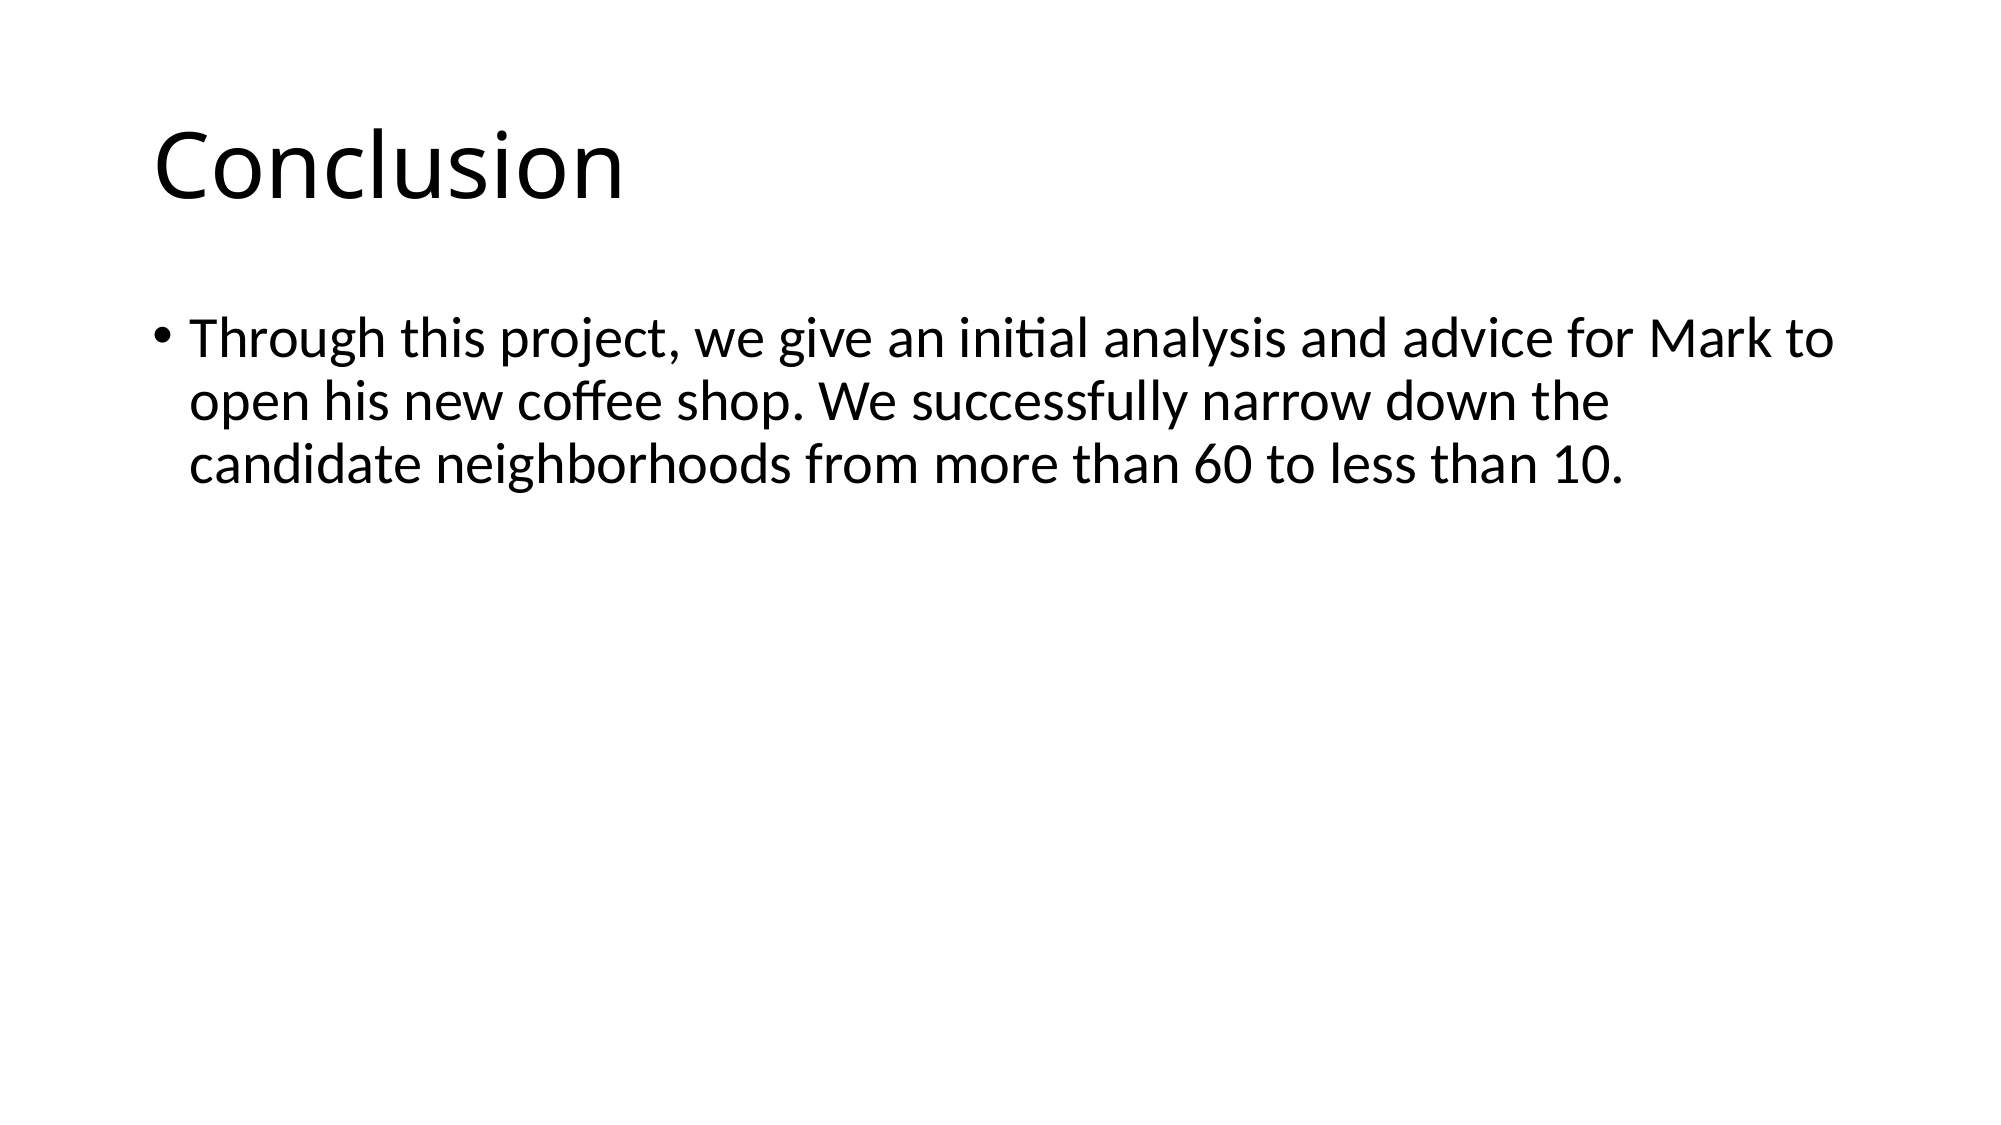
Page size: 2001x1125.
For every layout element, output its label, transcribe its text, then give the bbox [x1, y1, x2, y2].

list Through this project, we give an initial analysis and advice for Mark to open his new coffee shop. We successfully narrow down the candidate neighborhoods from more than 60 to less than 10. [137, 299, 1863, 1014]
title Conclusion [137, 59, 1863, 278]
